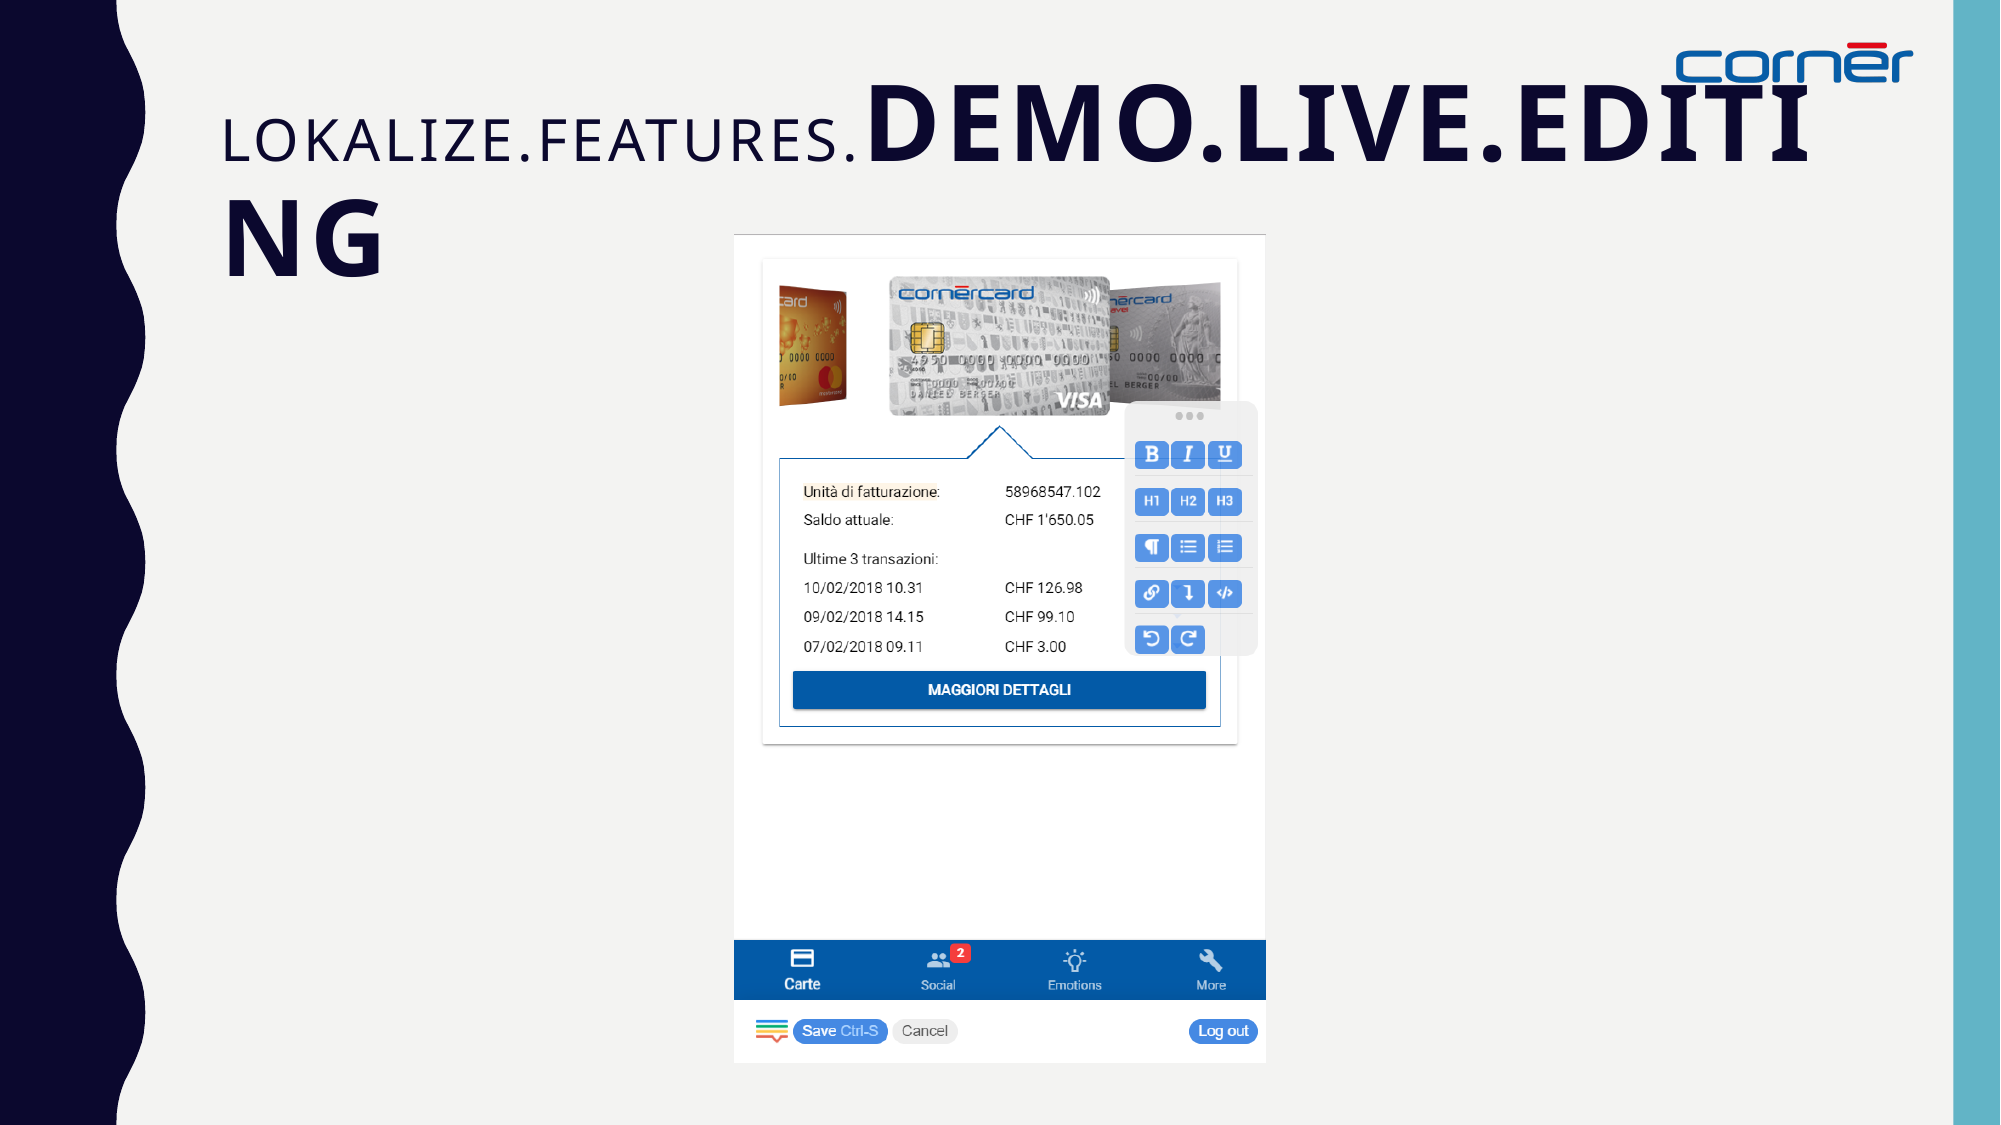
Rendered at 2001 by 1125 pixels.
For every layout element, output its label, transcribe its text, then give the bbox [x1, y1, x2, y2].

picture [734, 234, 1266, 1063]
title LOKALIZE.FEATURES.DEMO.LIVE.EDITING [205, 62, 1875, 308]
picture [1628, 0, 1961, 127]
